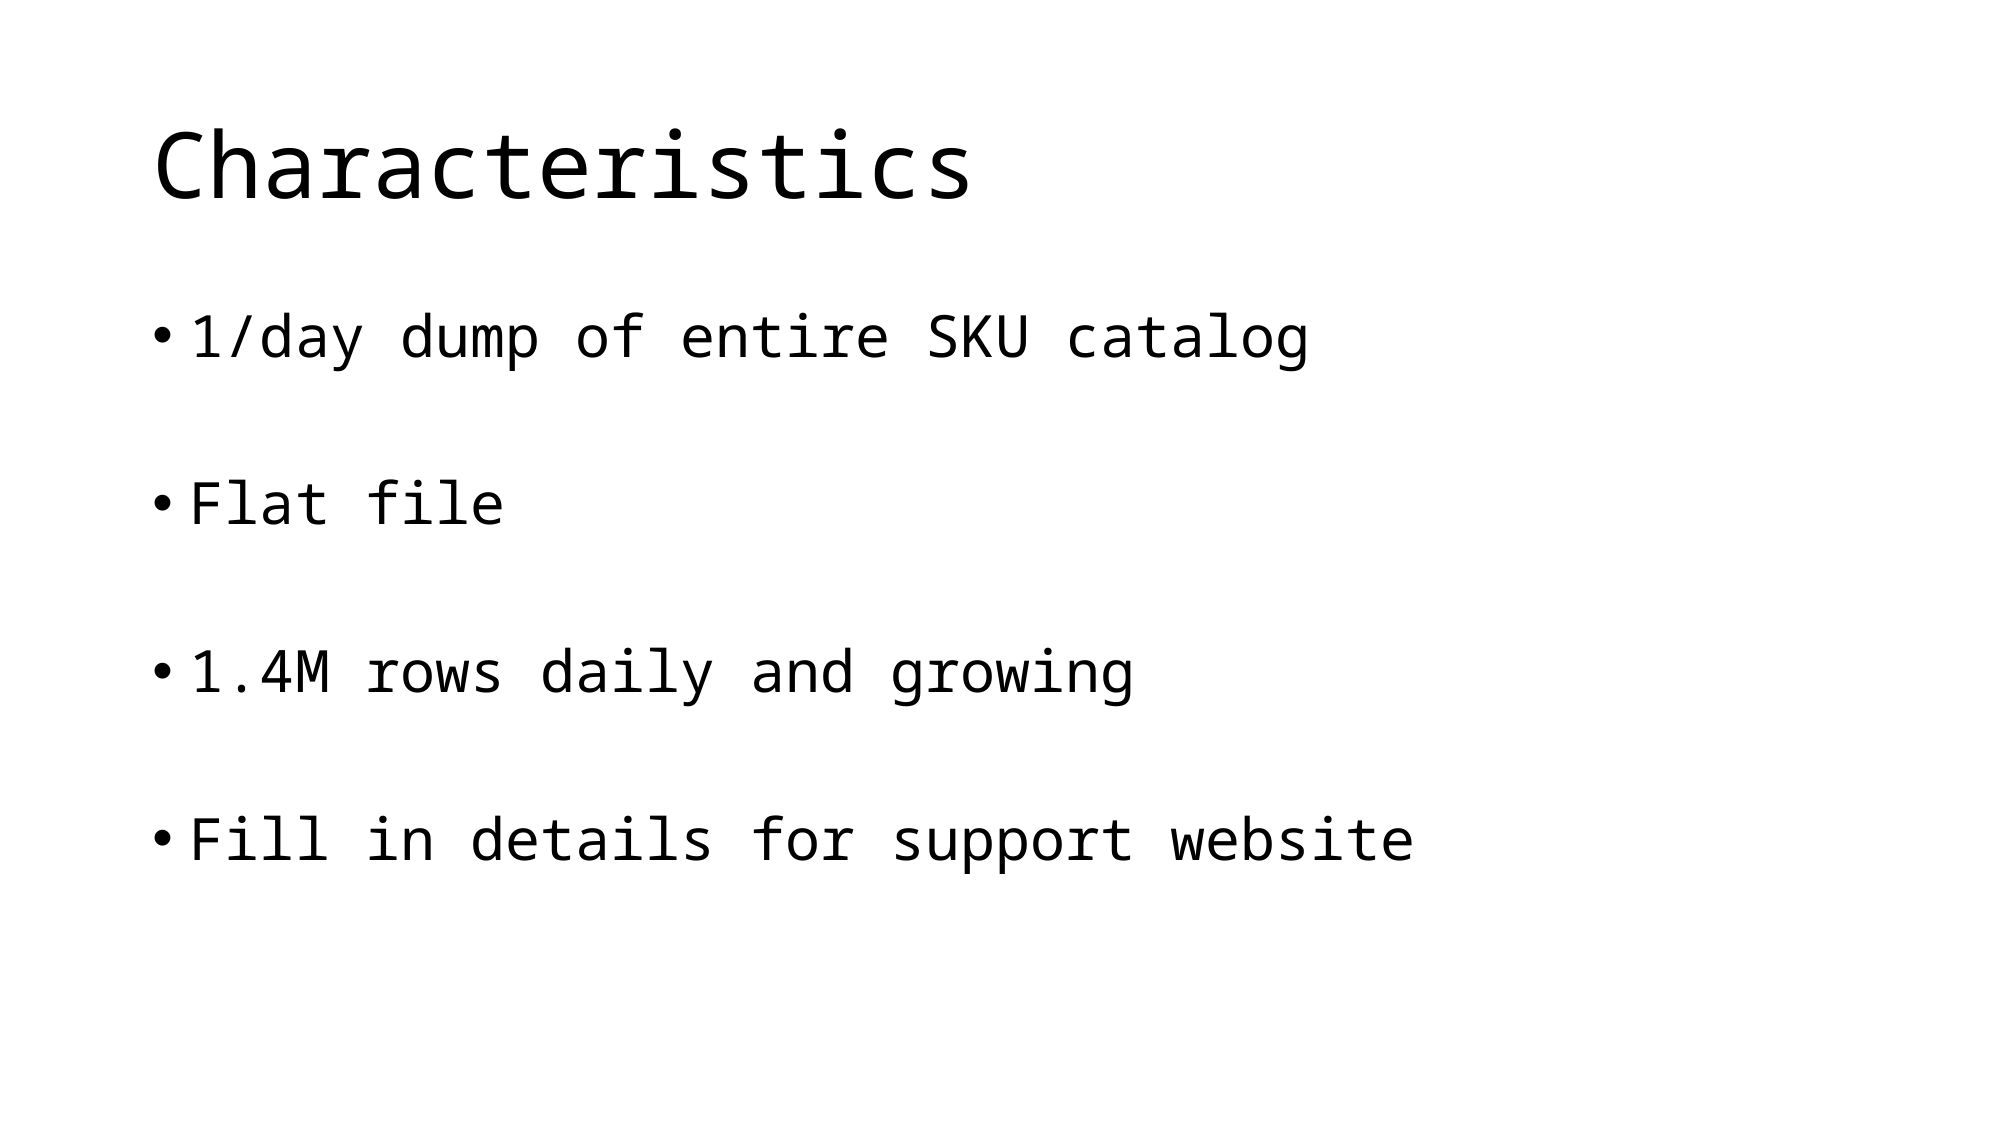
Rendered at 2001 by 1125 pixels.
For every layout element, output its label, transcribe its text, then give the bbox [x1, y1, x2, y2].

list 1/day dump of entire SKU catalog Flat file 1.4M rows daily and growing Fill in details for support website [137, 299, 1863, 1014]
title Characteristics [137, 59, 1863, 278]
